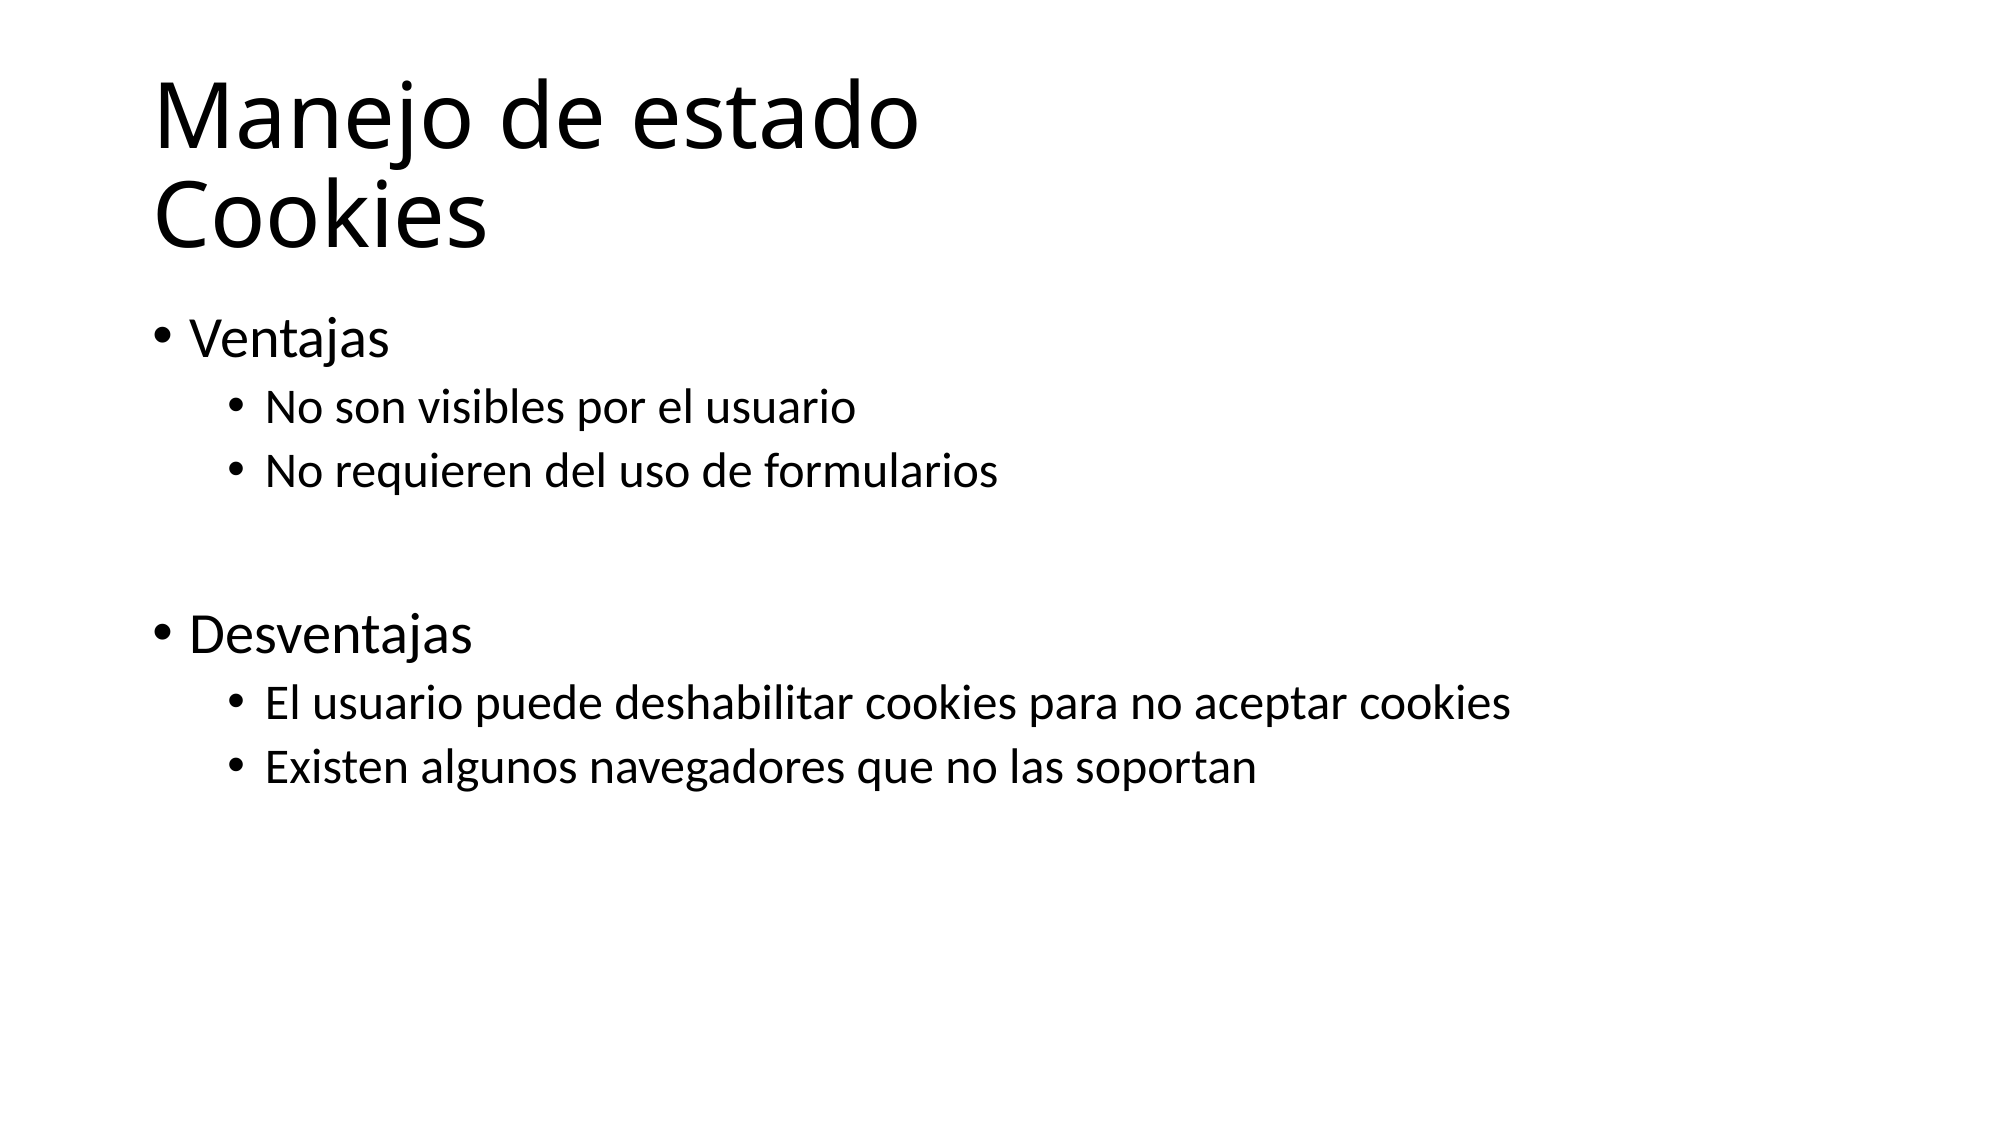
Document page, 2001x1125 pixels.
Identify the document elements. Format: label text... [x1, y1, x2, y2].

list Ventajas No son visibles por el usuario No requieren del uso de formularios Desventajas El usuario puede deshabilitar cookies para no aceptar cookies Existen algunos navegadores que no las soportan [137, 299, 1863, 1014]
title Manejo de estado Cookies [137, 59, 1863, 278]
